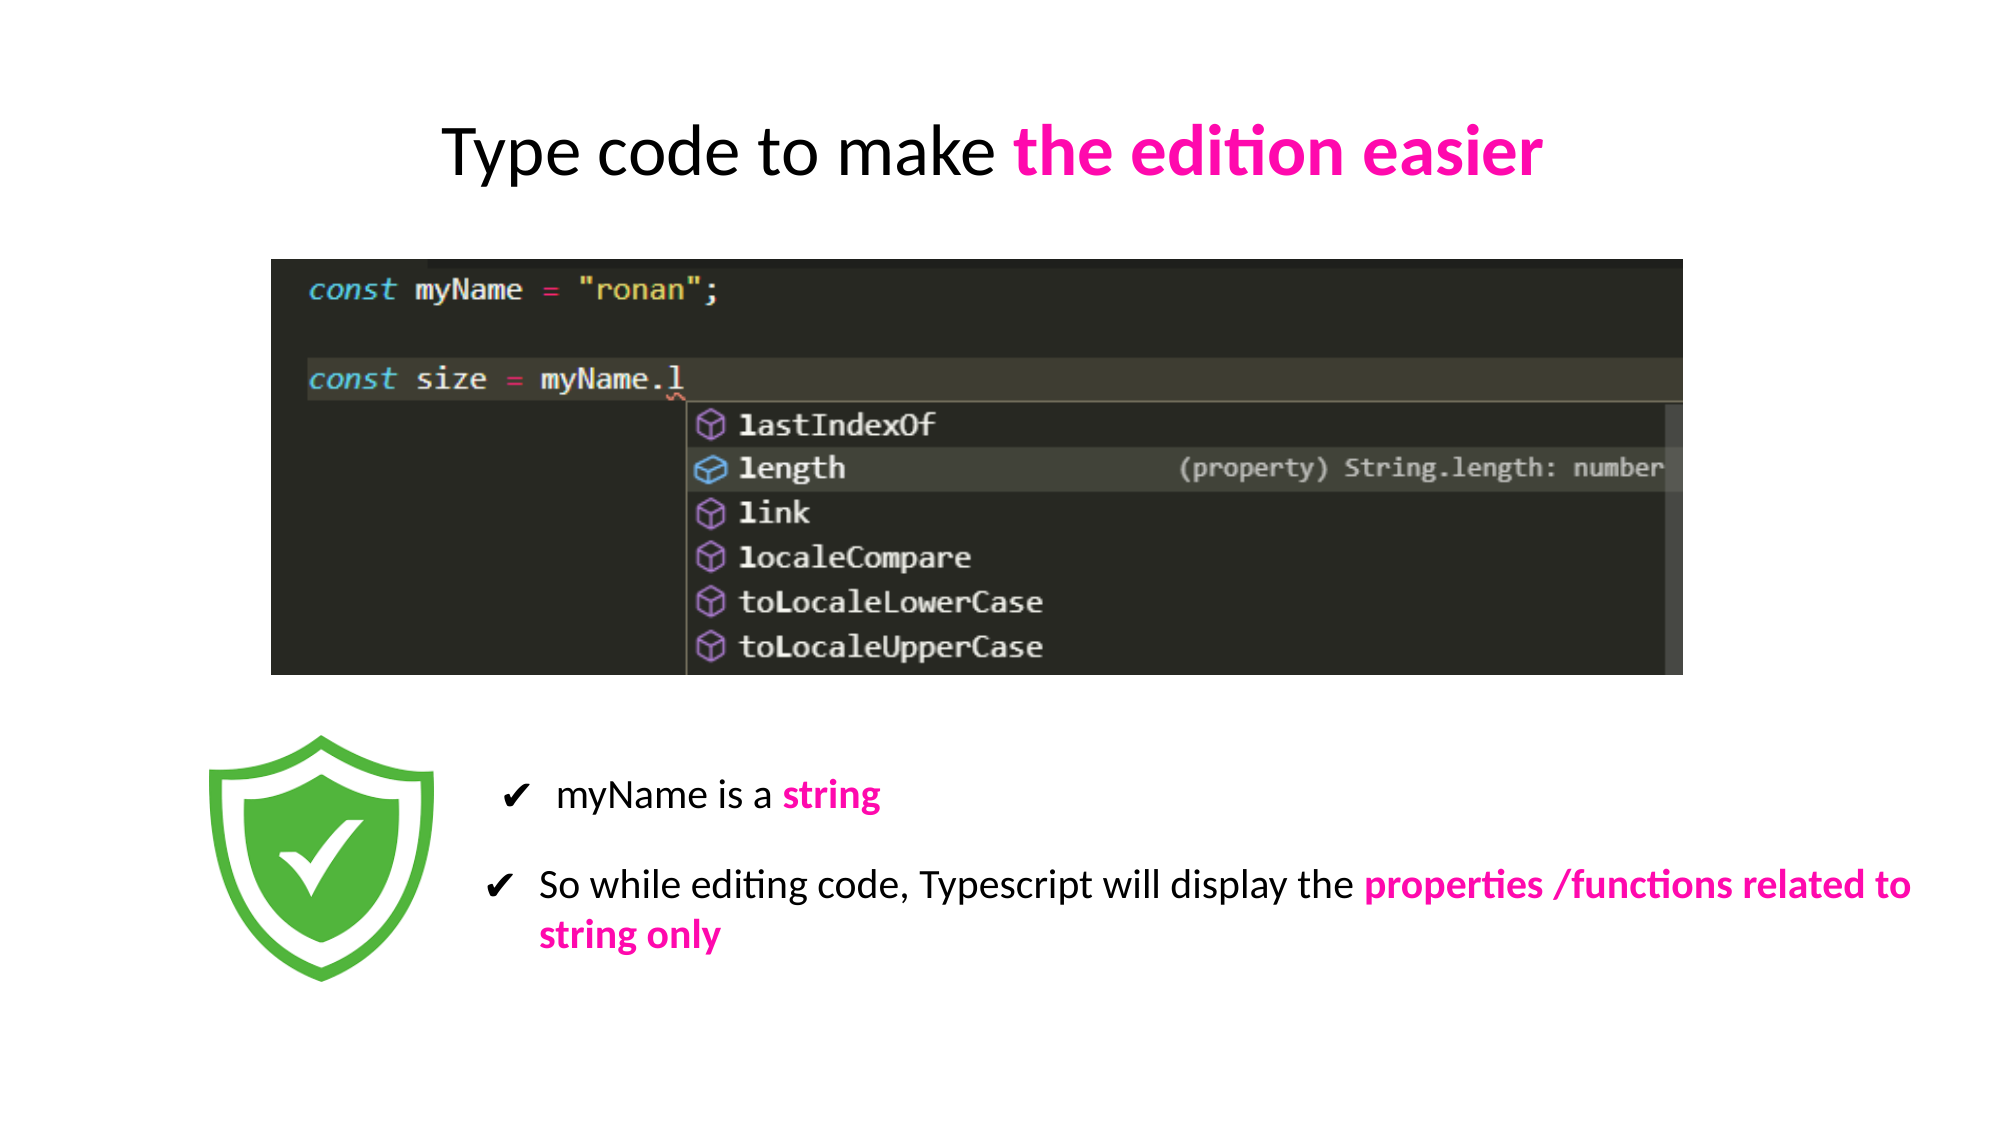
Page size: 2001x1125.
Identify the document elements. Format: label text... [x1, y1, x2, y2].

text_box Type code to make the edition easier [421, 95, 1566, 198]
text_box myName is a string [483, 759, 897, 825]
picture [208, 735, 434, 983]
text_box So while editing code, Typescript will display the properties /functions related to string only [467, 848, 1936, 964]
picture [271, 259, 1683, 675]
